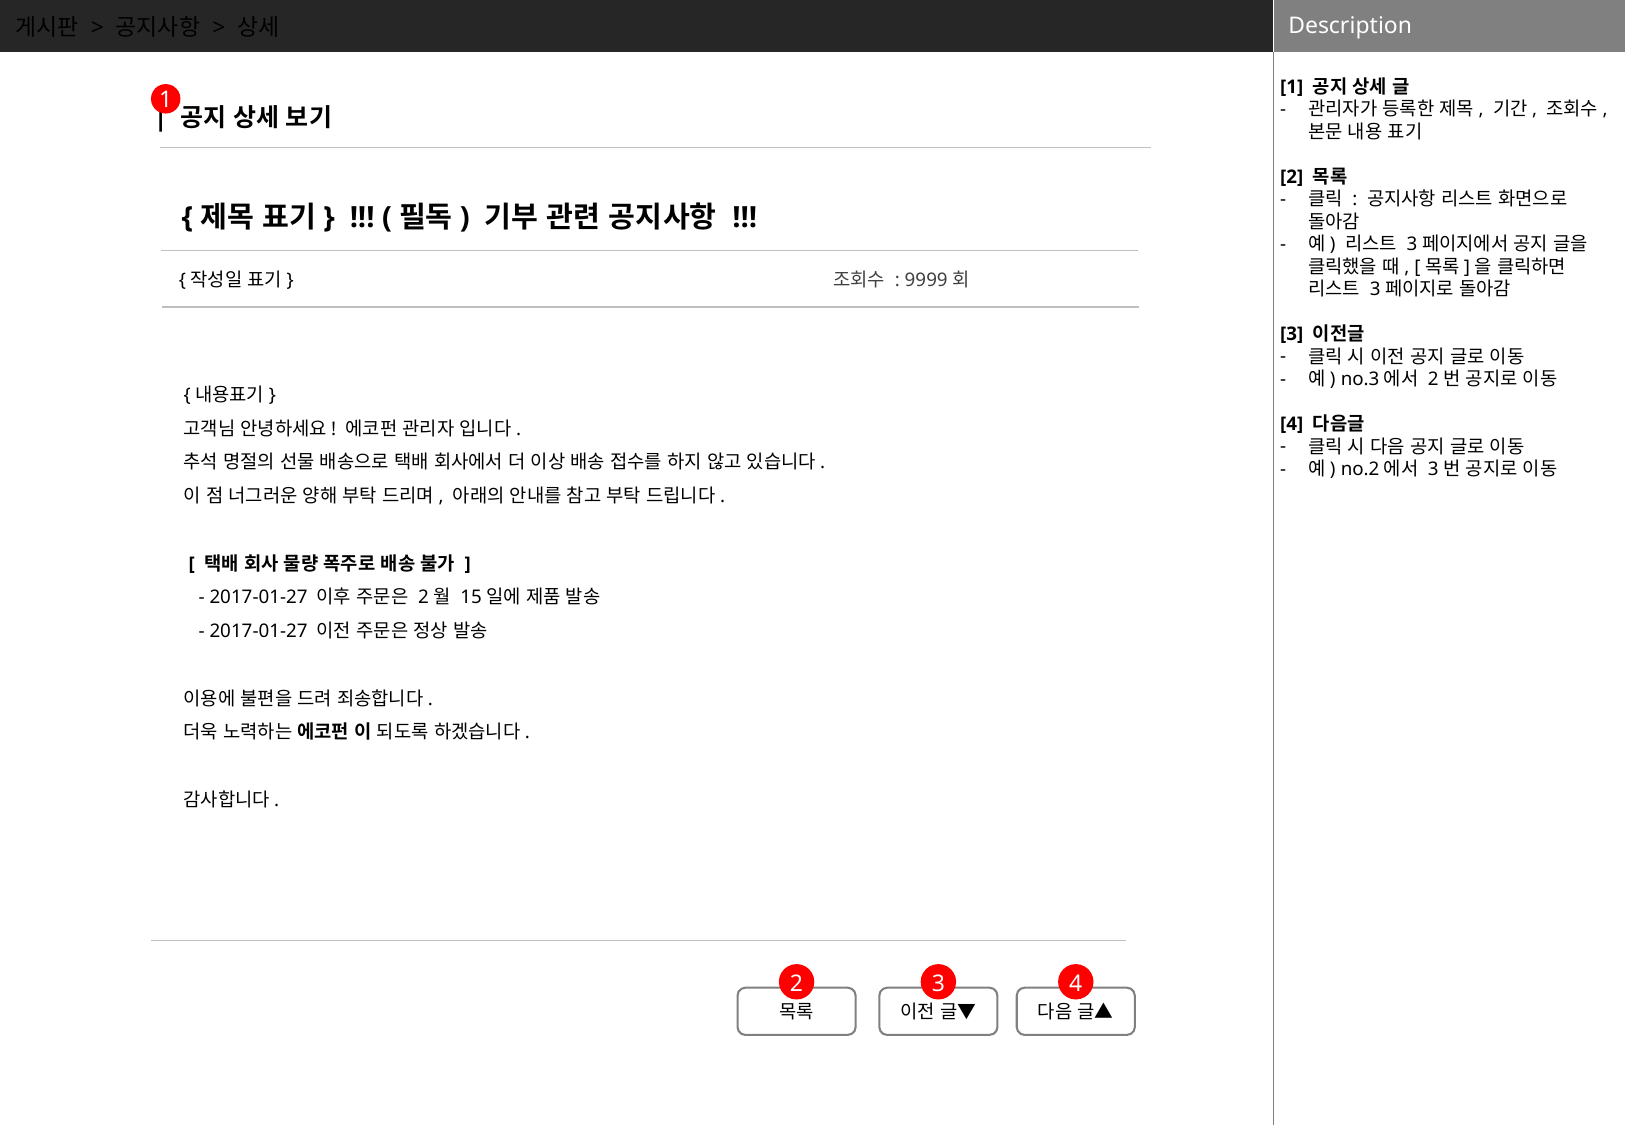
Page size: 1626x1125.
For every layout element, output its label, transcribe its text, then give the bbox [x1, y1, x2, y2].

text_box | 공지 상세 보기 [139, 93, 396, 139]
text_box {제목 표기} !!! (필독) 기부 관련 공지사항 !!! [166, 190, 772, 241]
text_box 4 [1056, 961, 1096, 1002]
text_box 3 [918, 961, 959, 1002]
text_box 이전 글▼ [877, 985, 1000, 1038]
text_box 2 [776, 961, 817, 1002]
text_box 목록 [735, 985, 858, 1038]
text_box {작성일 표기} 조회수 : 9999회 [164, 260, 1138, 298]
text_box 다음 글▲ [1014, 985, 1137, 1038]
text_box 1 [148, 81, 183, 116]
text_box [1] 공지 상세 글 관리자가 등록한 제목, 기간, 조회수, 본문 내용 표기 [2] 목록 클릭 : 공지사항 리스트 화면으로 돌아감 예) 리스트 3페이지에서 공지 글을 클릭했을 때, [목록]을 클릭하면 리스트 3페이지로 돌아감 [3] 이전글 클릭 시 이전 공지 글로 이동 예) no.3에서 2번 공지로 이동 [4] 다음글 클릭 시 다음 공지 글로 이동 예) no.2에서 3번 공지로 이동 [1272, 50, 1625, 1125]
list 게시판 > 공지사항 > 상세 [0, 0, 1238, 52]
text_box {내용표기} 고객님 안녕하세요! 에코펀 관리자 입니다. 추석 명절의 선물 배송으로 택배 회사에서 더 이상 배송 접수를 하지 않고 있습니다. 이 점 너그러운 양해 부탁 드리며, 아래의 안내를 참고 부탁 드립니다. [ 택배 회사 물량 폭주로 배송 불가 ] - 2017-01-27 이후 주문은 2월 15일에 제품 발송 - 2017-01-27 이전 주문은 정상 발송 이용에 불편을 드려 죄송합니다. 더욱 노력하는 에코펀 이 되도록 하겠습니다. 감사합니다. [168, 364, 1108, 818]
